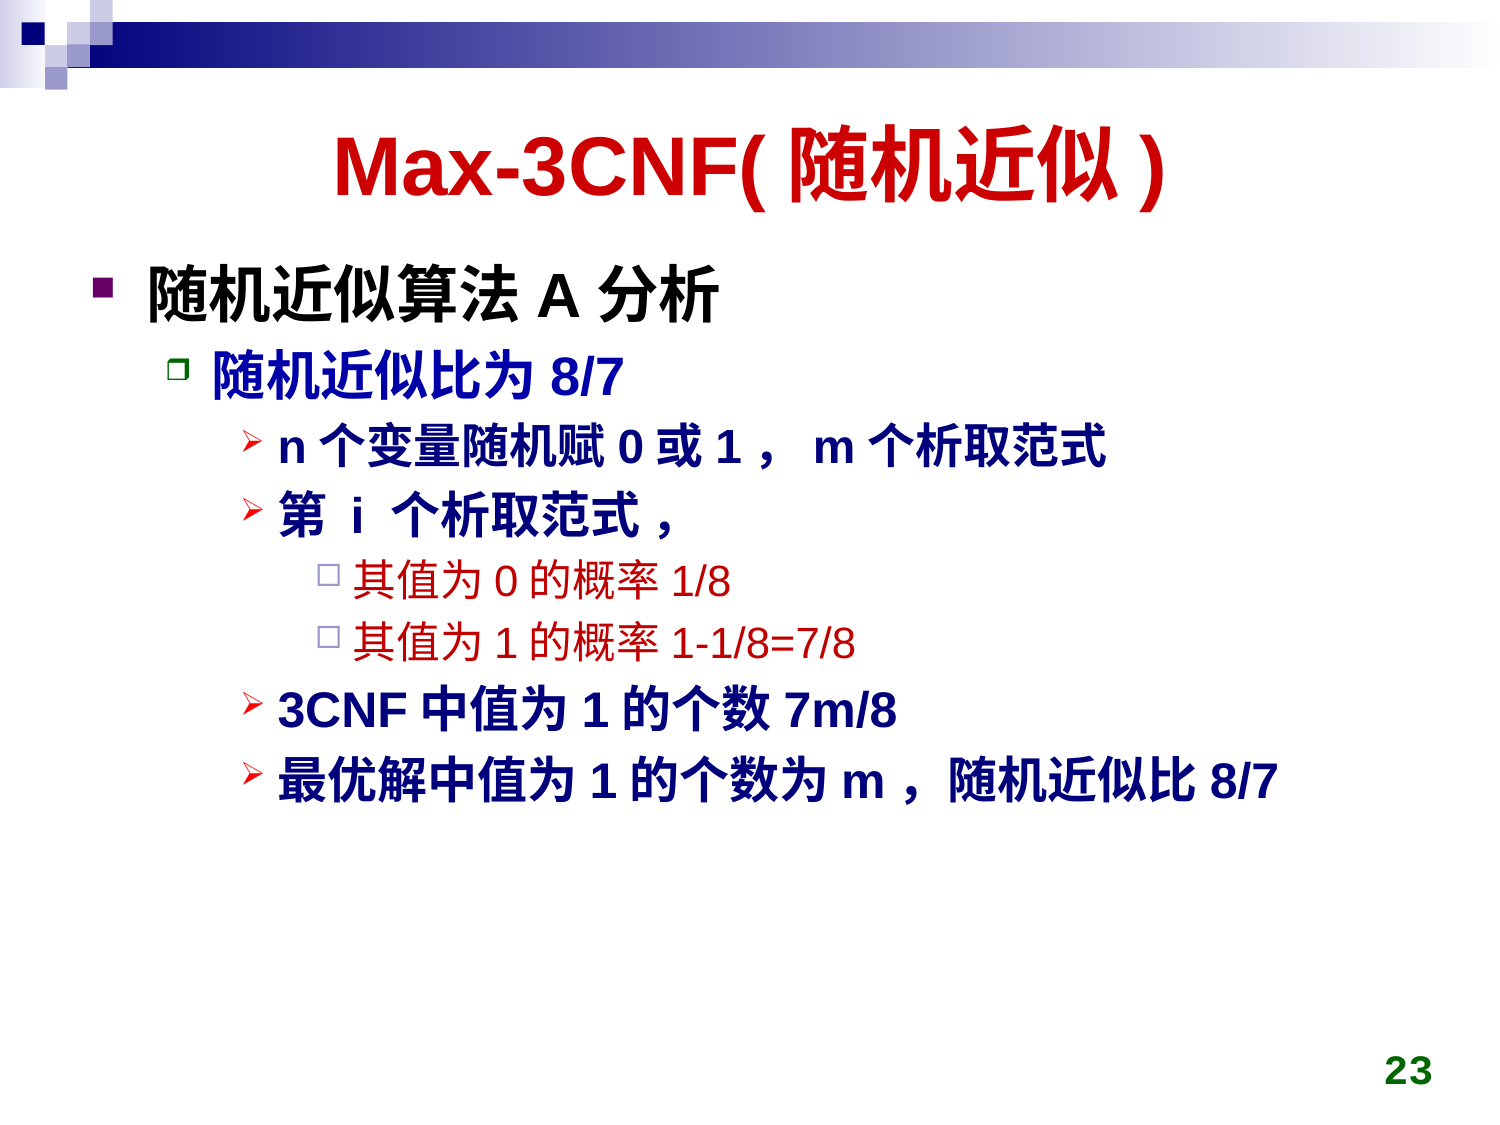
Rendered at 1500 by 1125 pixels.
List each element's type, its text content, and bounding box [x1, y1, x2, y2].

slide_number 23 [1098, 1025, 1449, 1100]
title Max-3CNF(随机近似) [75, 75, 1425, 250]
